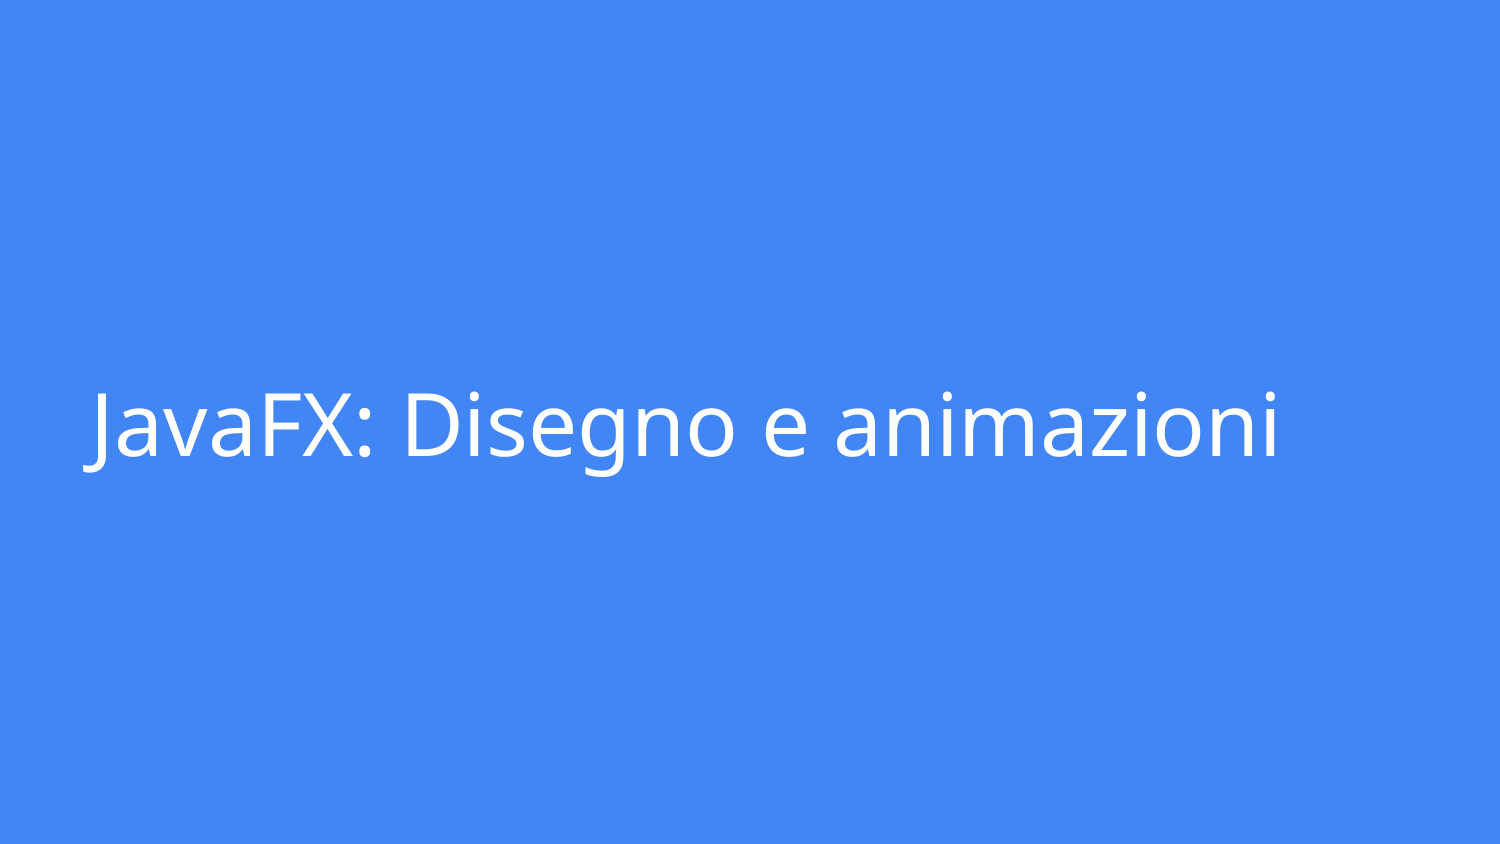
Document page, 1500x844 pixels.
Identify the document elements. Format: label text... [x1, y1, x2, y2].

title JavaFX: Disegno e animazioni [75, 338, 1425, 505]
